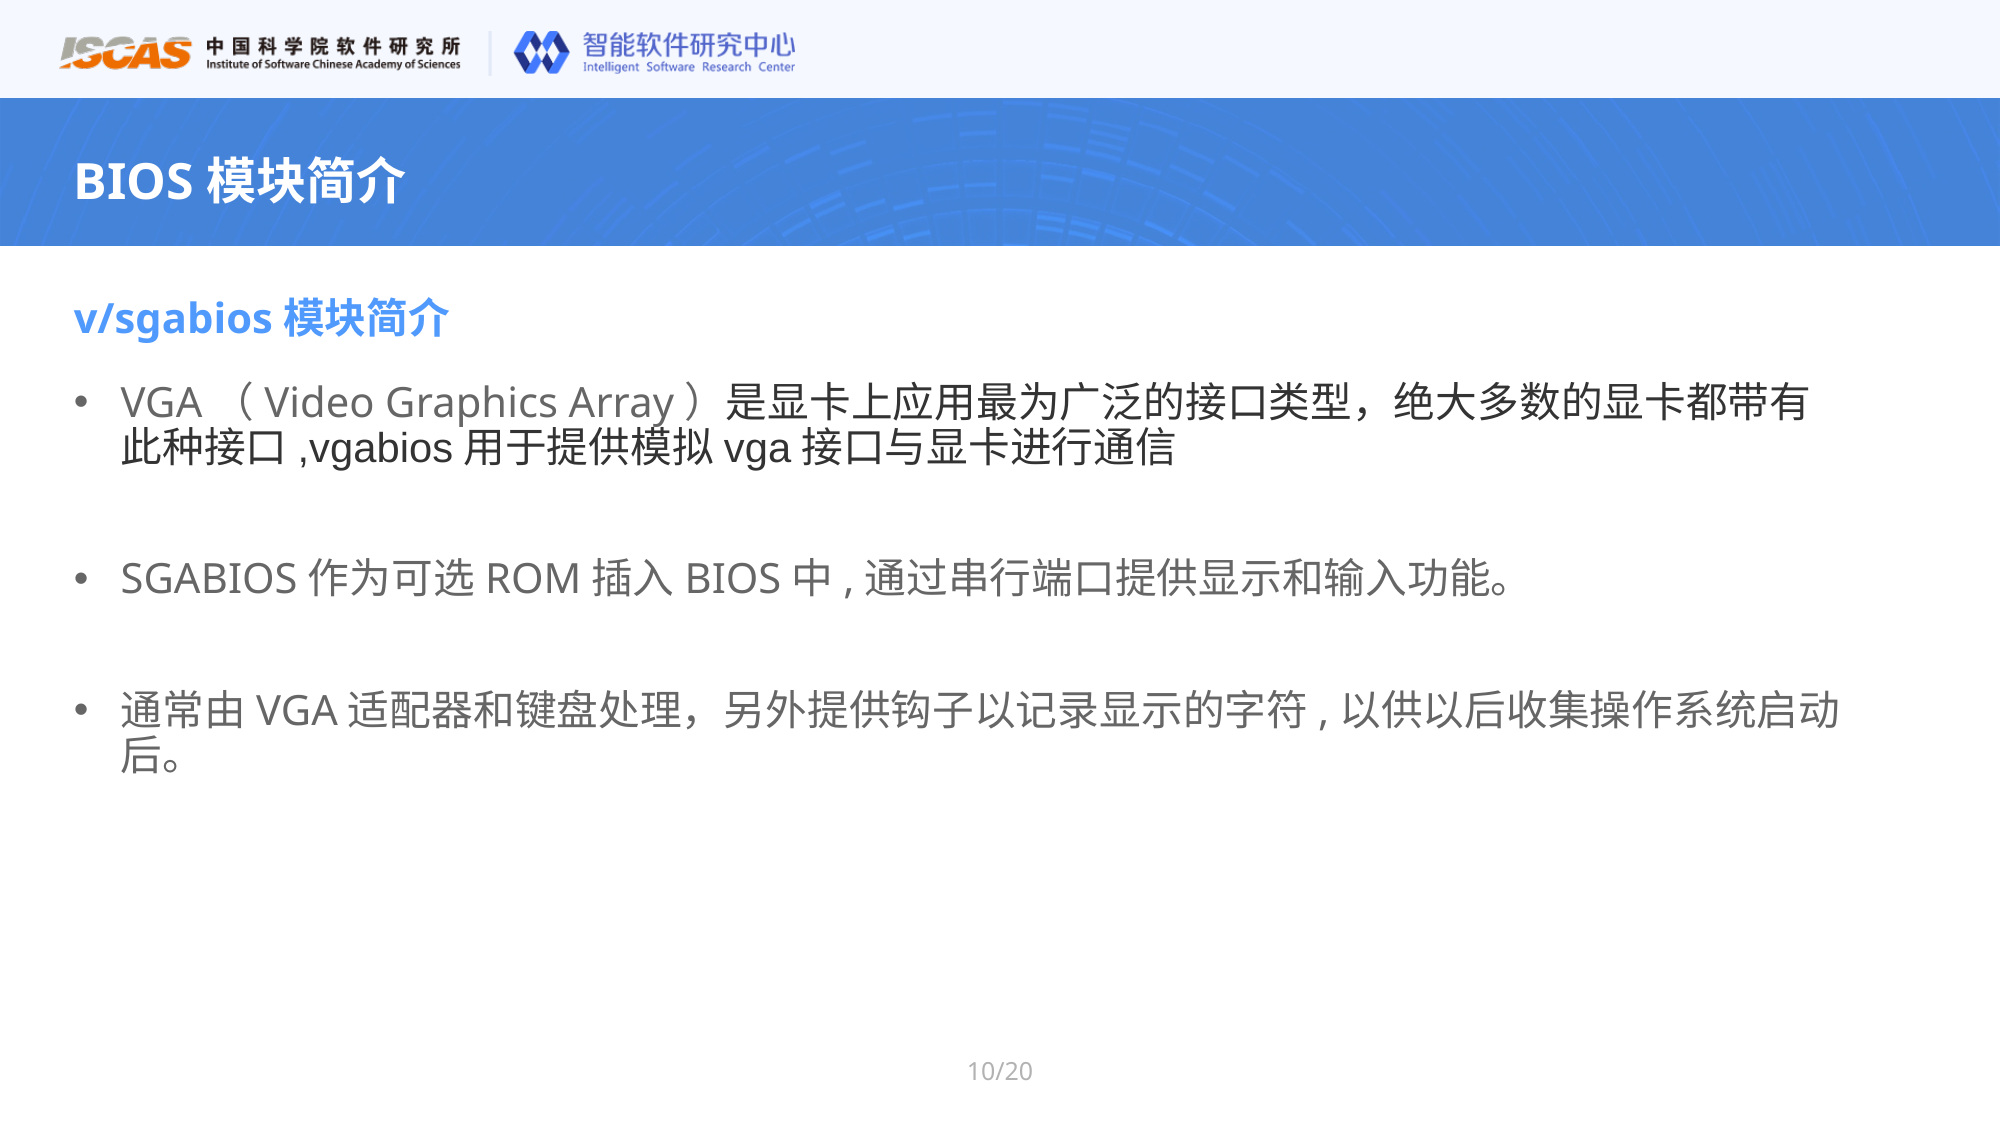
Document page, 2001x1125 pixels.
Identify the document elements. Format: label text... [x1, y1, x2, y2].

list VGA（Video Graphics Array）是显卡上应用最为广泛的接口类型，绝大多数的显卡都带有此种接口,vgabios用于提供模拟vga接口与显卡进行通信 SGABIOS作为可选ROM插入BIOS中,通过串行端口提供显示和输入功能。 通常由VGA适配器和键盘处理，另外提供钩子以记录显示的字符,以供以后收集操作系统启动后。 [59, 373, 1862, 1050]
list v/sgabios模块简介 [59, 289, 729, 341]
picture [0, 0, 2000, 1062]
footer 10/20 [662, 1050, 1338, 1103]
list BIOS模块简介 [59, 148, 780, 216]
